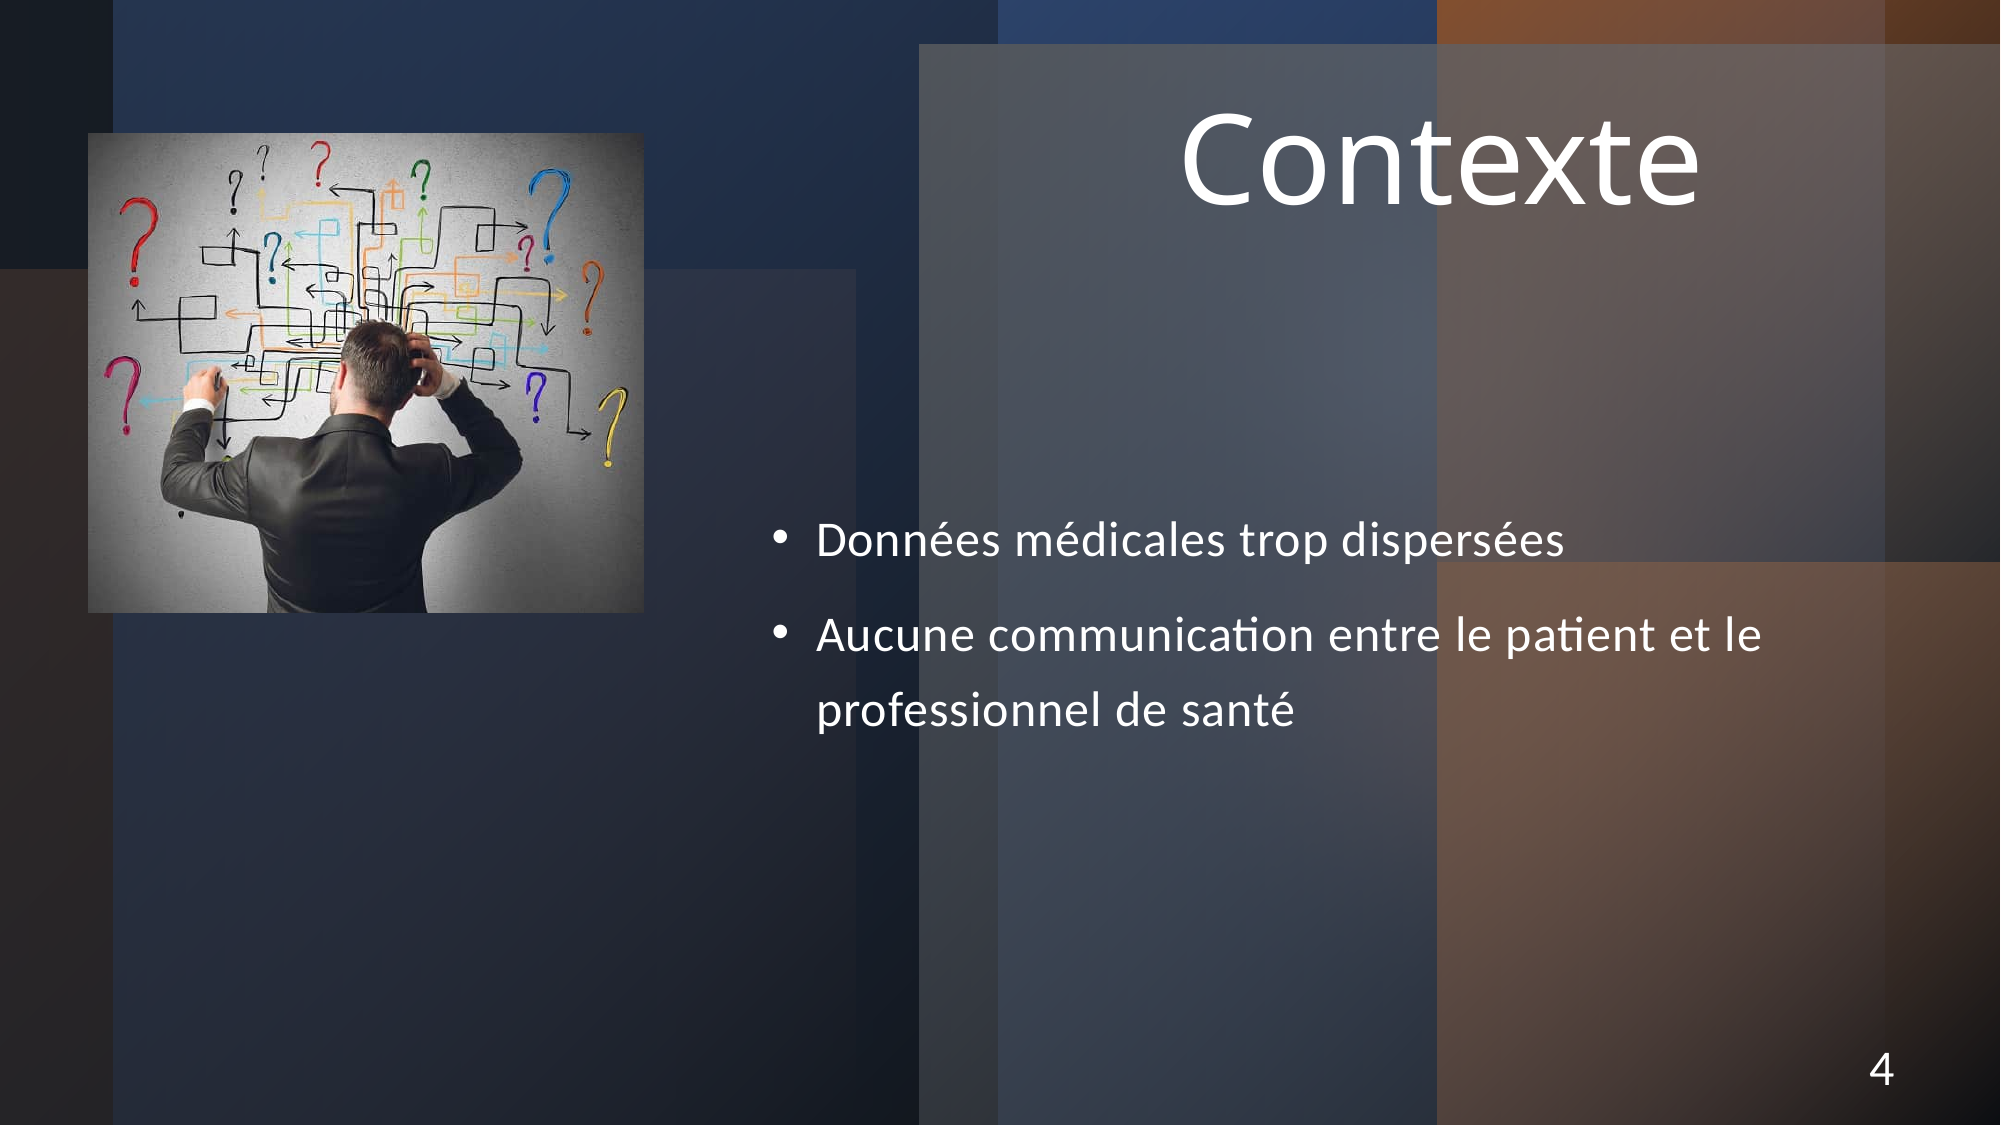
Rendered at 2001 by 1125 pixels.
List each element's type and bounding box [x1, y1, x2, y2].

picture [88, 133, 644, 613]
text_box [0, 0, 2000, 1125]
